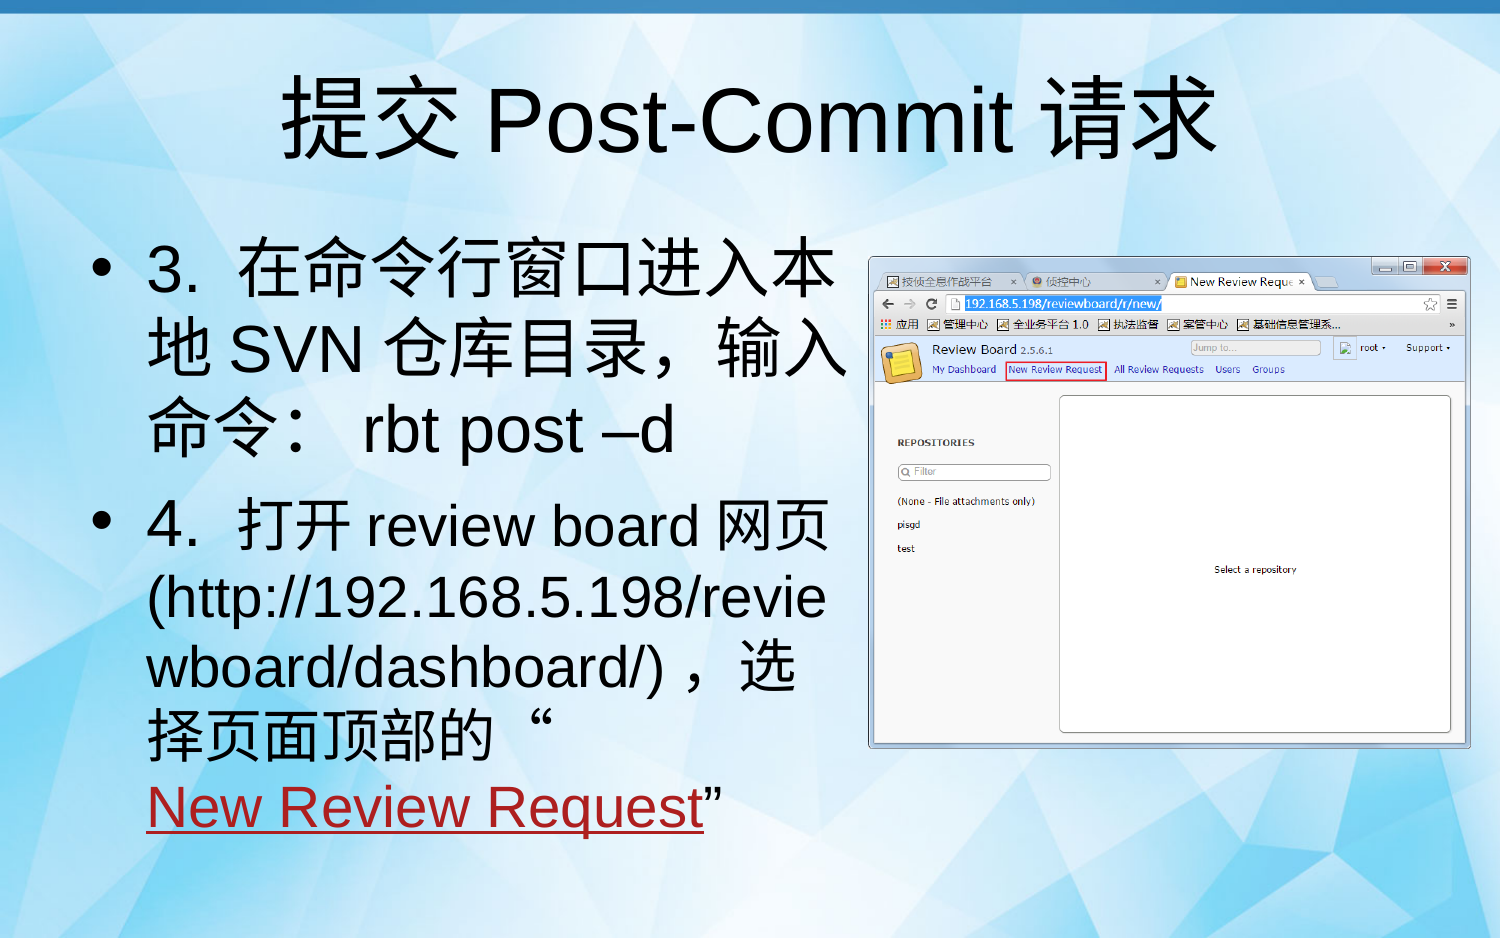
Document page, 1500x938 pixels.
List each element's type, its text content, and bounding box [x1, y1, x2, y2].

title 提交Post-Commit请求 [74, 37, 1426, 194]
picture [0, 0, 1500, 938]
list 3. 在命令行窗口进入本地SVN仓库目录，输入命令：rbt post –d 4. 打开review board网页(http://192.168.5.198/reviewboard/dashboard/)，选择页面顶部的“New Review Request” [74, 218, 869, 847]
